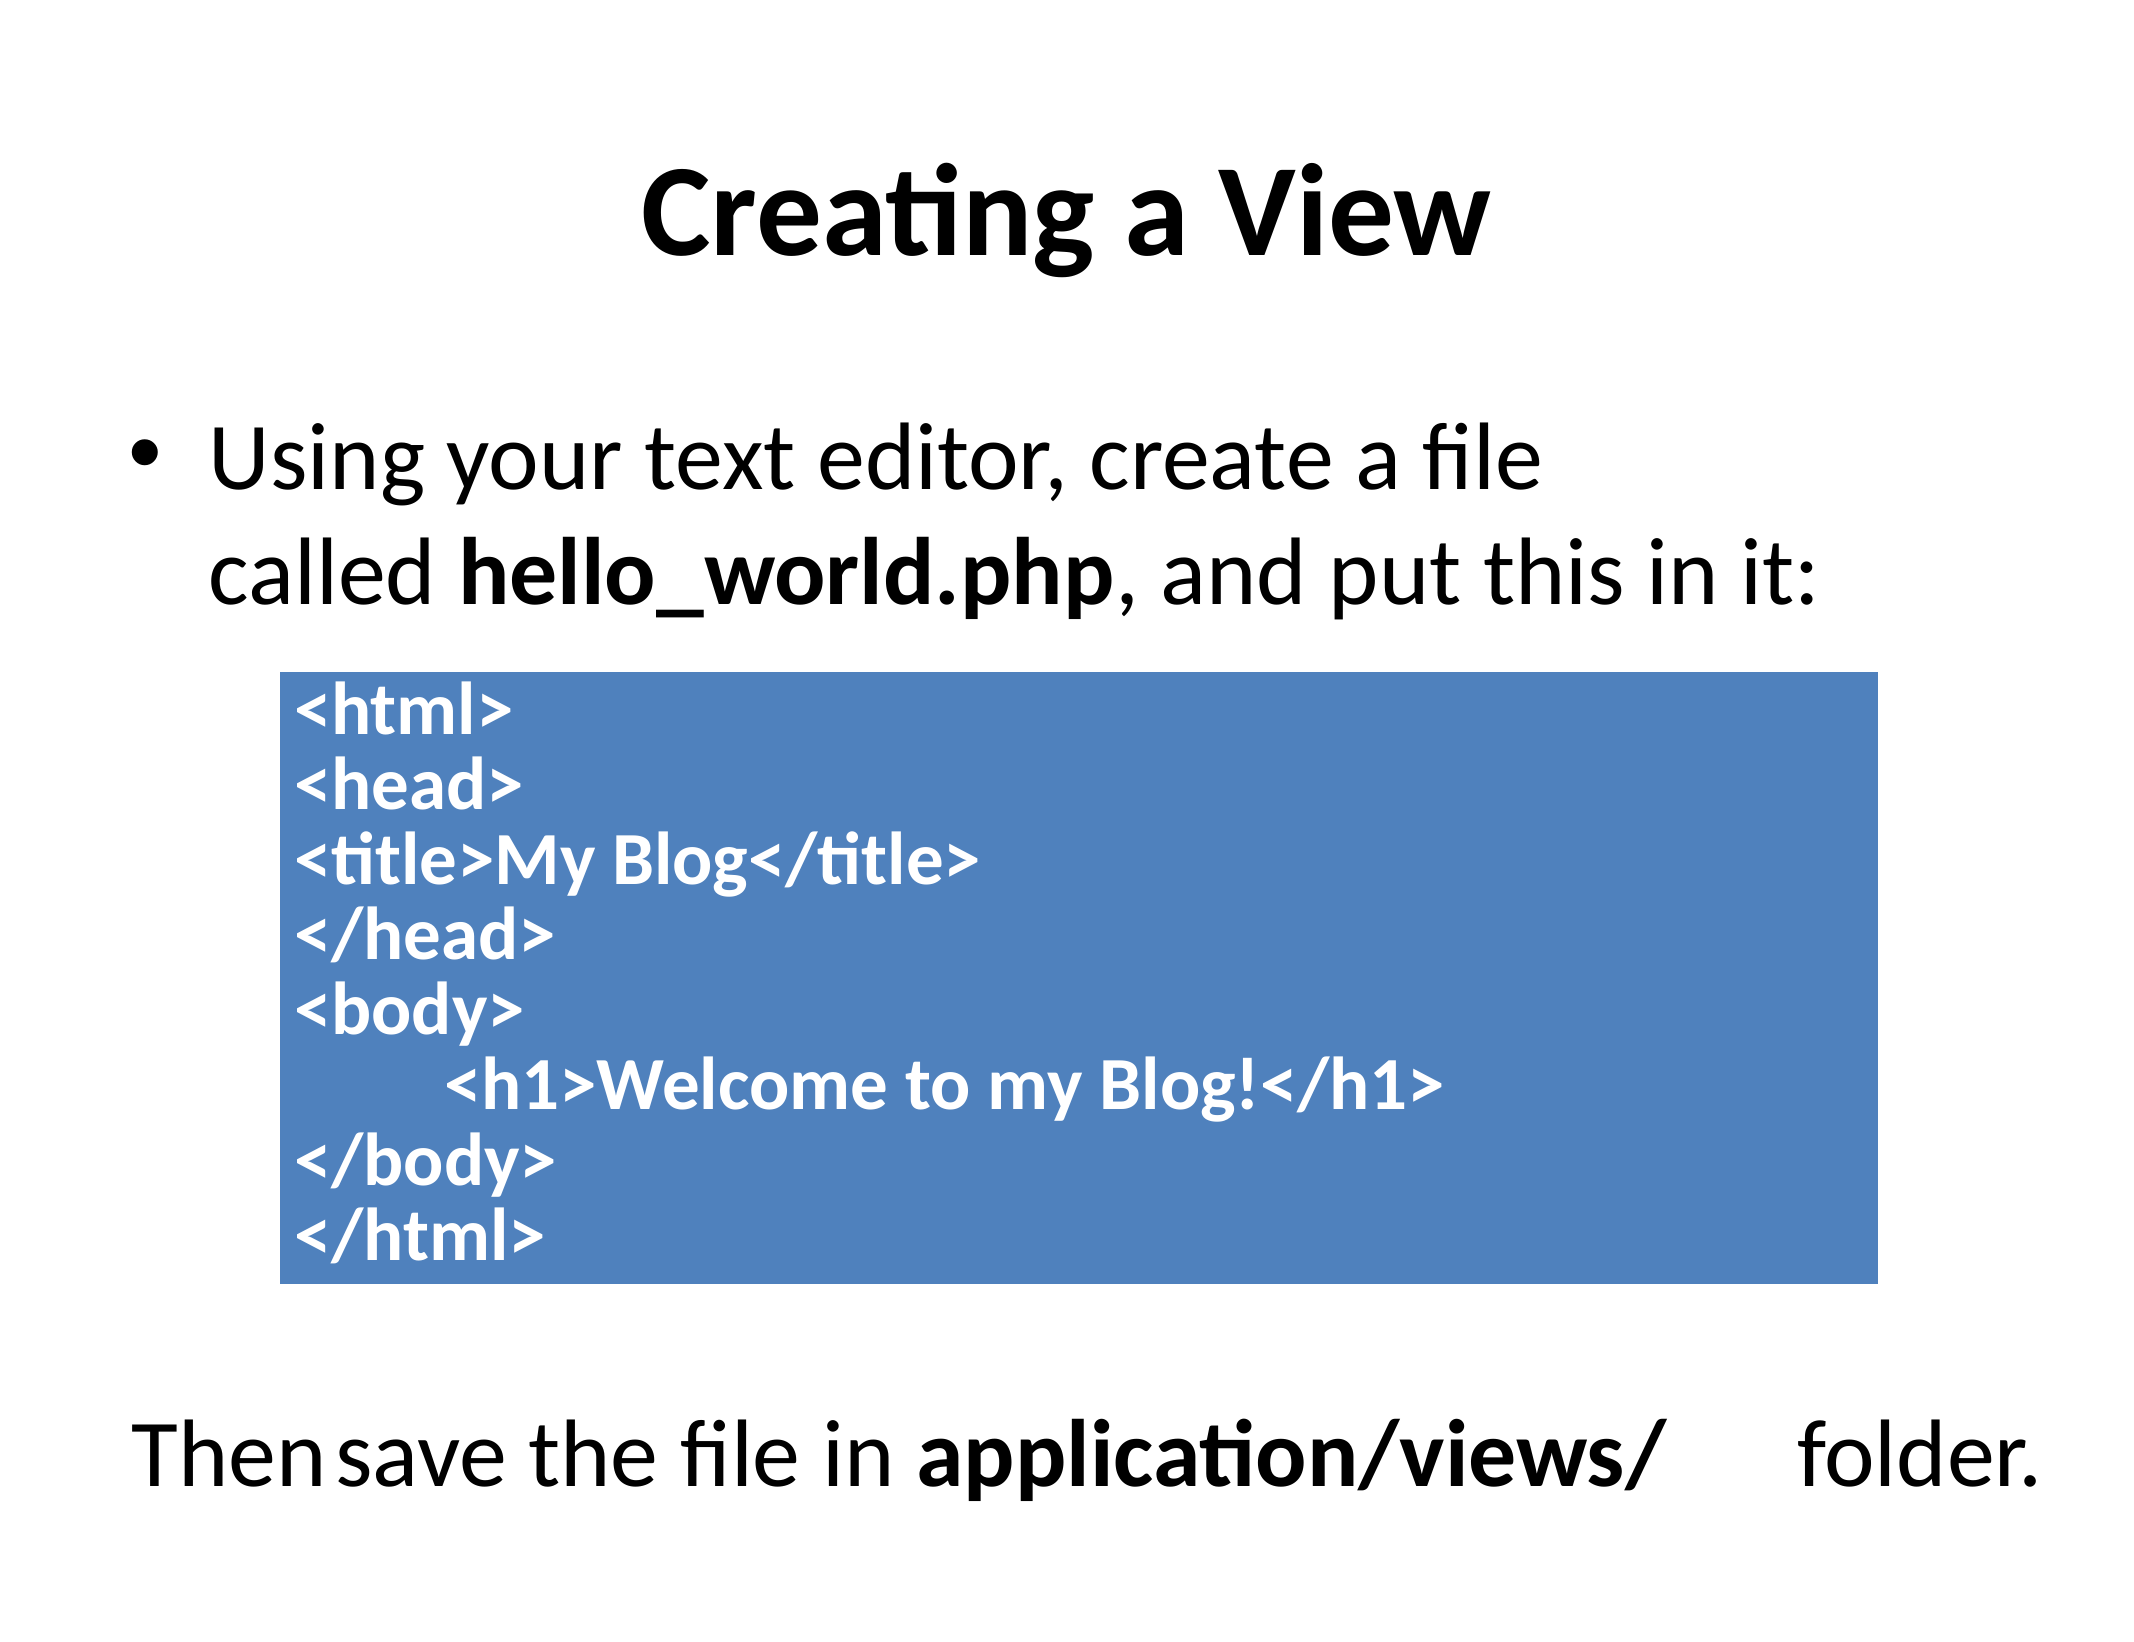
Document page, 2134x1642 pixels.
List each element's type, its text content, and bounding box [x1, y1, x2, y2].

title Creating a View [106, 65, 2027, 340]
text_box Then save the file in application/views/ folder. [116, 1383, 2092, 1608]
list Using your text editor, create a file called hello_world.php, and put this in it: [106, 383, 2027, 1467]
table_header <html> <head> <title>My Blog</title> </head> <body> <h1>Welcome to my Blog!</h1> </body> </html> [280, 672, 1878, 1284]
